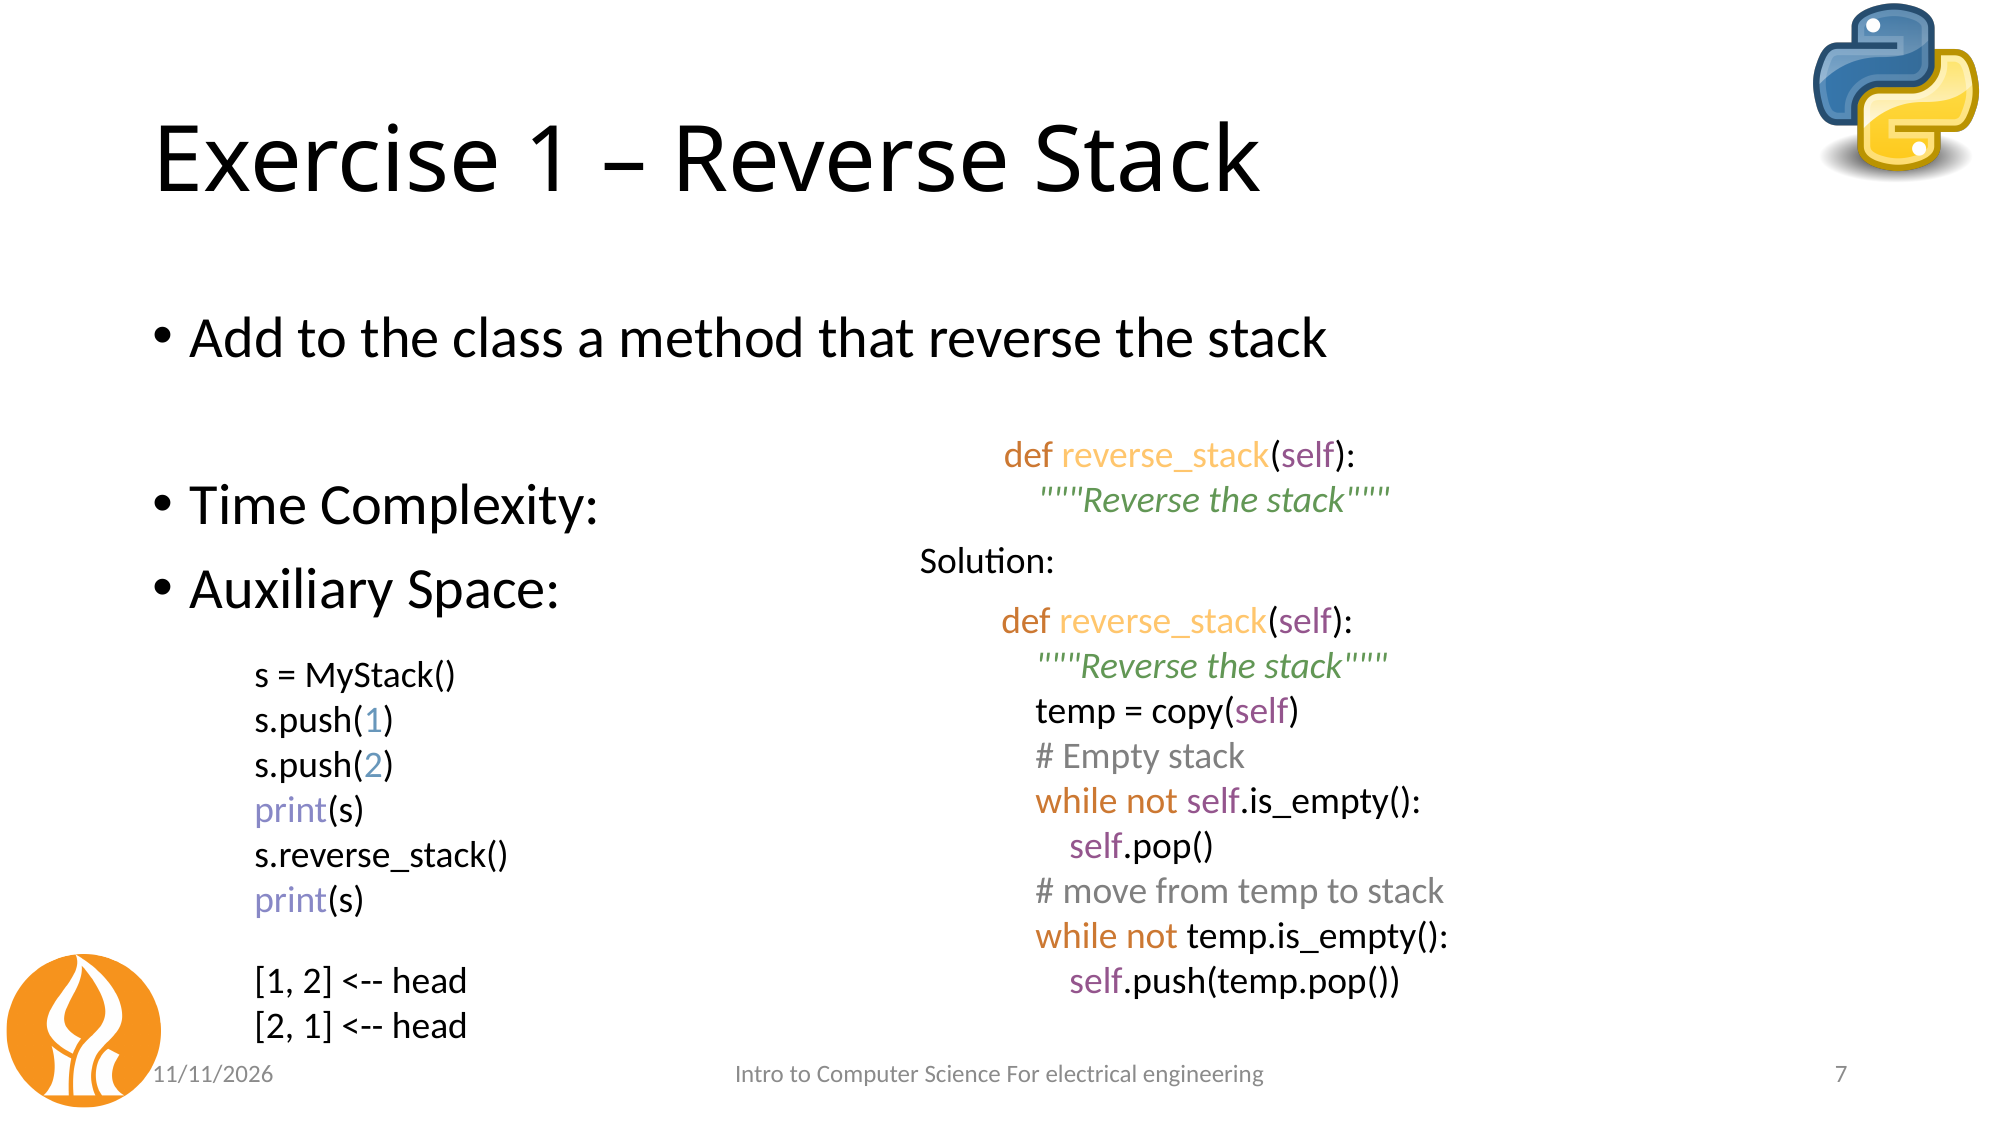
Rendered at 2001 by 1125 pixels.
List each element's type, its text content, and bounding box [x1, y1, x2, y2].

text_box def reverse_stack(self): """Reverse the stack""" temp = copy(self) # Empty stack while not self.is_empty(): self.pop() # move from temp to stack while not temp.is_empty(): self.push(temp.pop()) [986, 589, 1542, 1009]
text_box Solution: [905, 528, 1073, 589]
text_box [1, 2] <-- head [2, 1] <-- head [239, 948, 533, 1054]
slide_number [137, 1042, 588, 1103]
picture [1802, 0, 1990, 187]
text_box s = MyStack() s.push(1) s.push(2) print(s) s.reverse_stack() print(s) [239, 642, 663, 927]
footer Intro to Computer Science For electrical engineering [662, 1042, 1338, 1103]
text_box def reverse_stack(self): """Reverse the stack""" [988, 422, 1502, 528]
picture [1, 948, 165, 1111]
slide_number 7 [1412, 1042, 1863, 1103]
title Exercise 1 – Reverse Stack [137, 52, 1863, 271]
